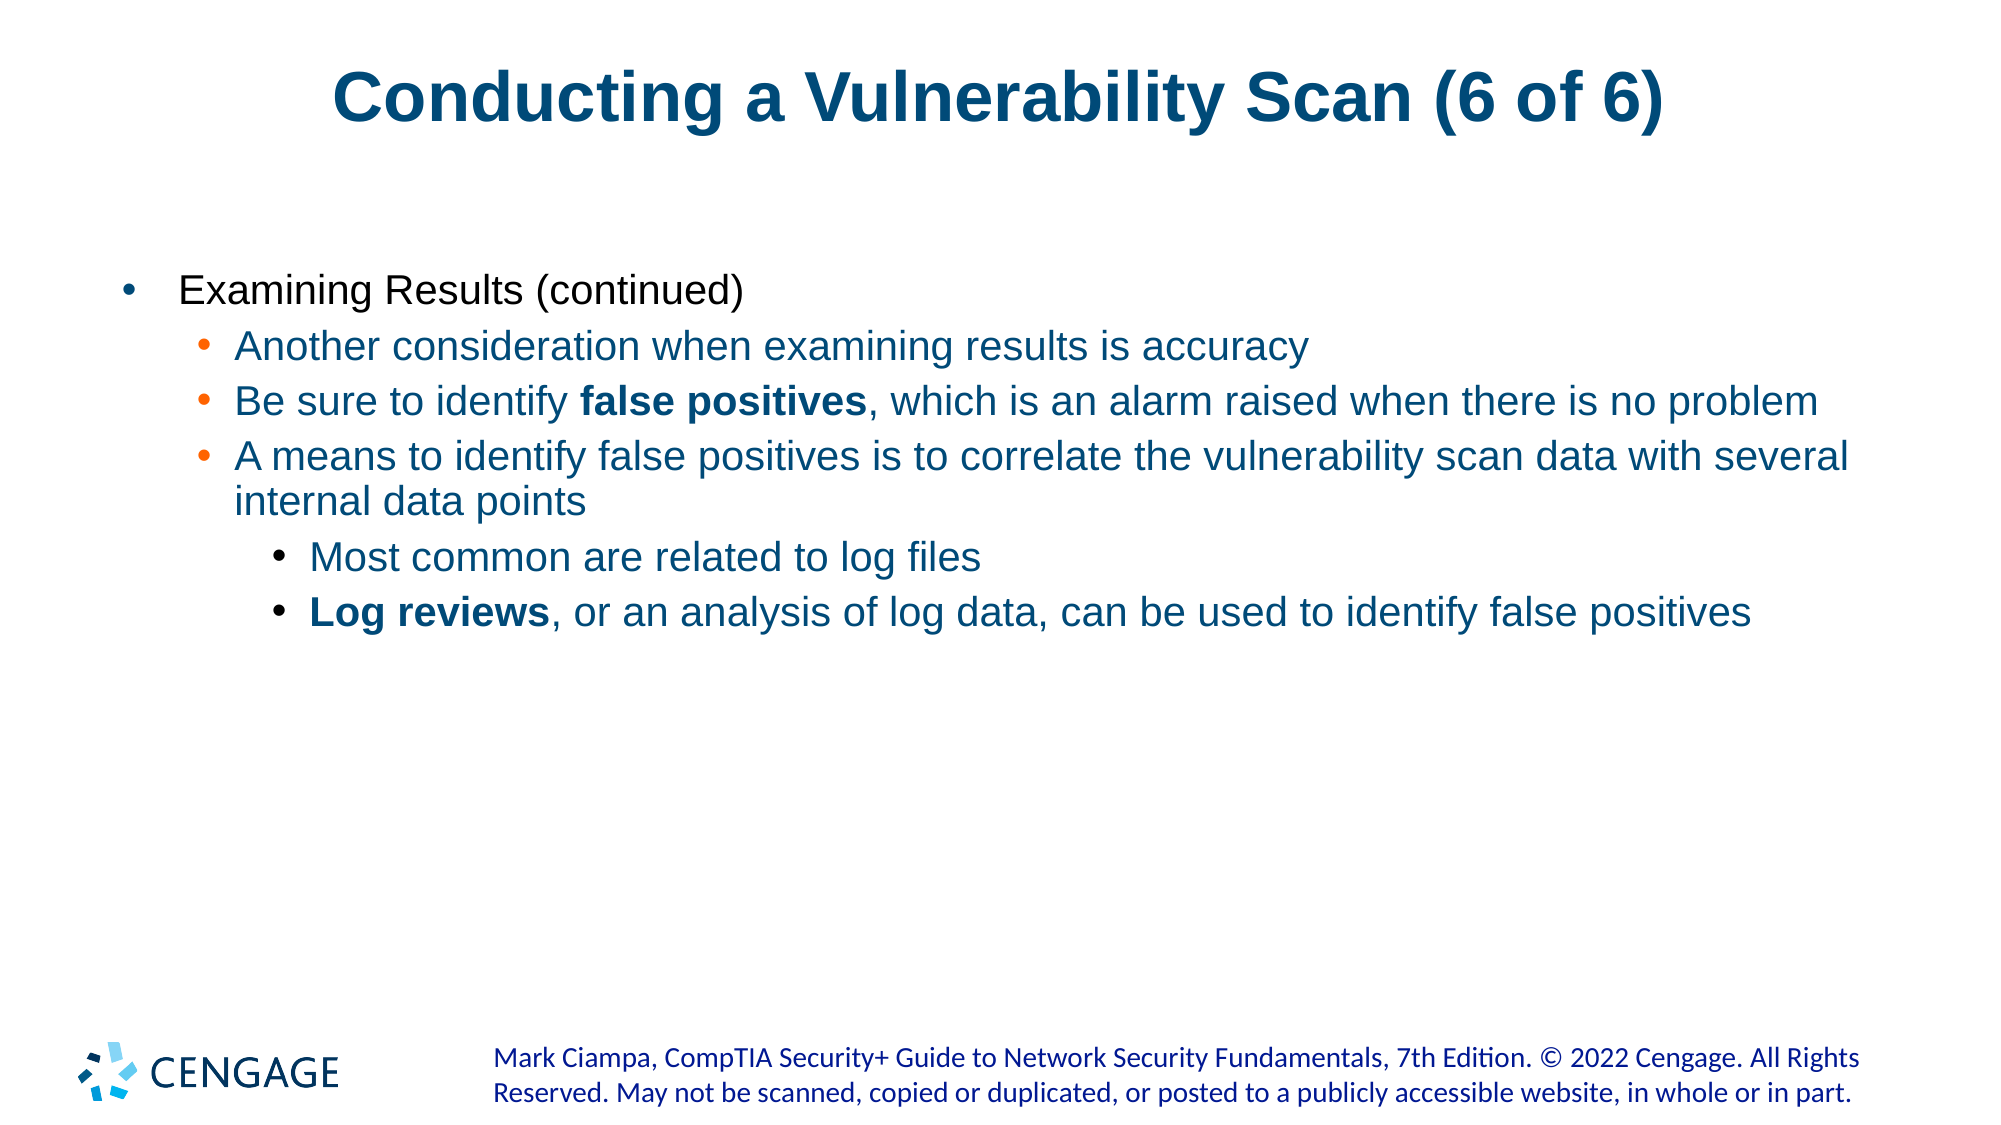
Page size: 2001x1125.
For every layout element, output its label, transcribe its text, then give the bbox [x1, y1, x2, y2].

list Examining Results (continued) Another consideration when examining results is accuracy Be sure to identify false positives, which is an alarm raised when there is no problem A means to identify false positives is to correlate the vulnerability scan data with several internal data points Most common are related to log files Log reviews, or an analysis of log data, can be used to identify false positives [121, 268, 1880, 990]
picture [78, 1042, 338, 1101]
title Conducting a Vulnerability Scan (6 of 6) [137, 59, 1863, 171]
